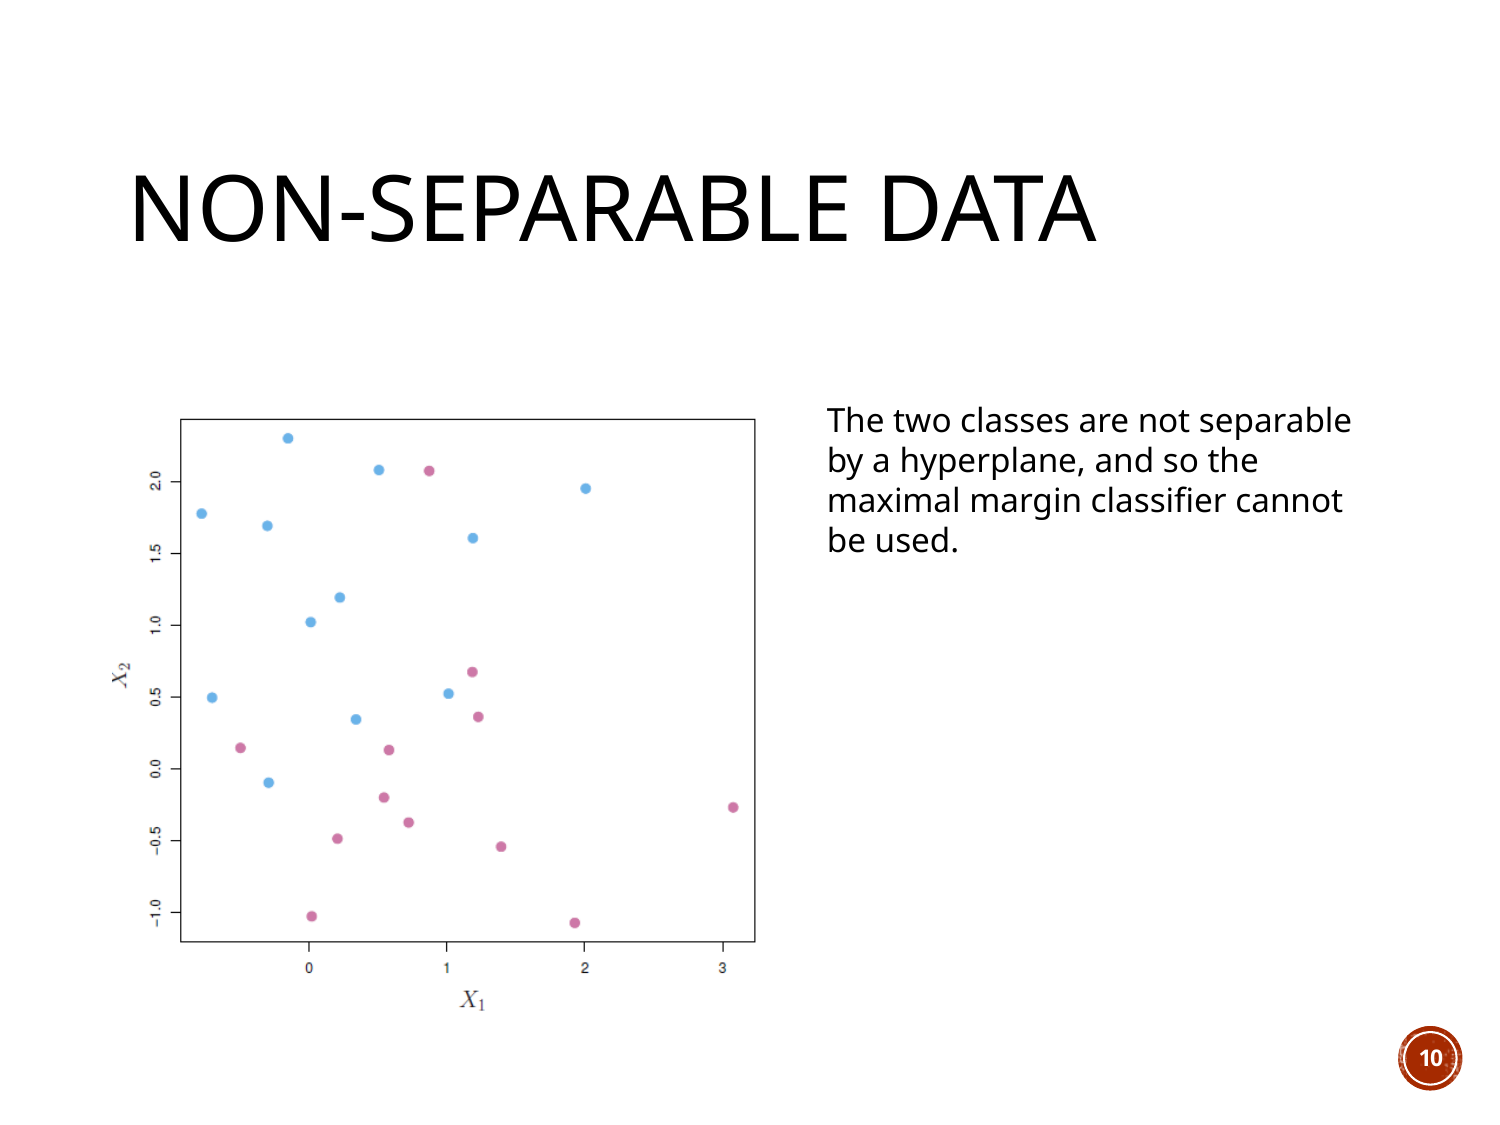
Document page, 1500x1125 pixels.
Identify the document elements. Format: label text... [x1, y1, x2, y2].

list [115, 357, 770, 1017]
text_box The two classes are not separable by a hyperplane, and so the maximal margin classifier cannot be used. [812, 392, 1388, 567]
title Non-separable data [112, 79, 1388, 344]
slide_number 10 [1391, 1028, 1471, 1089]
